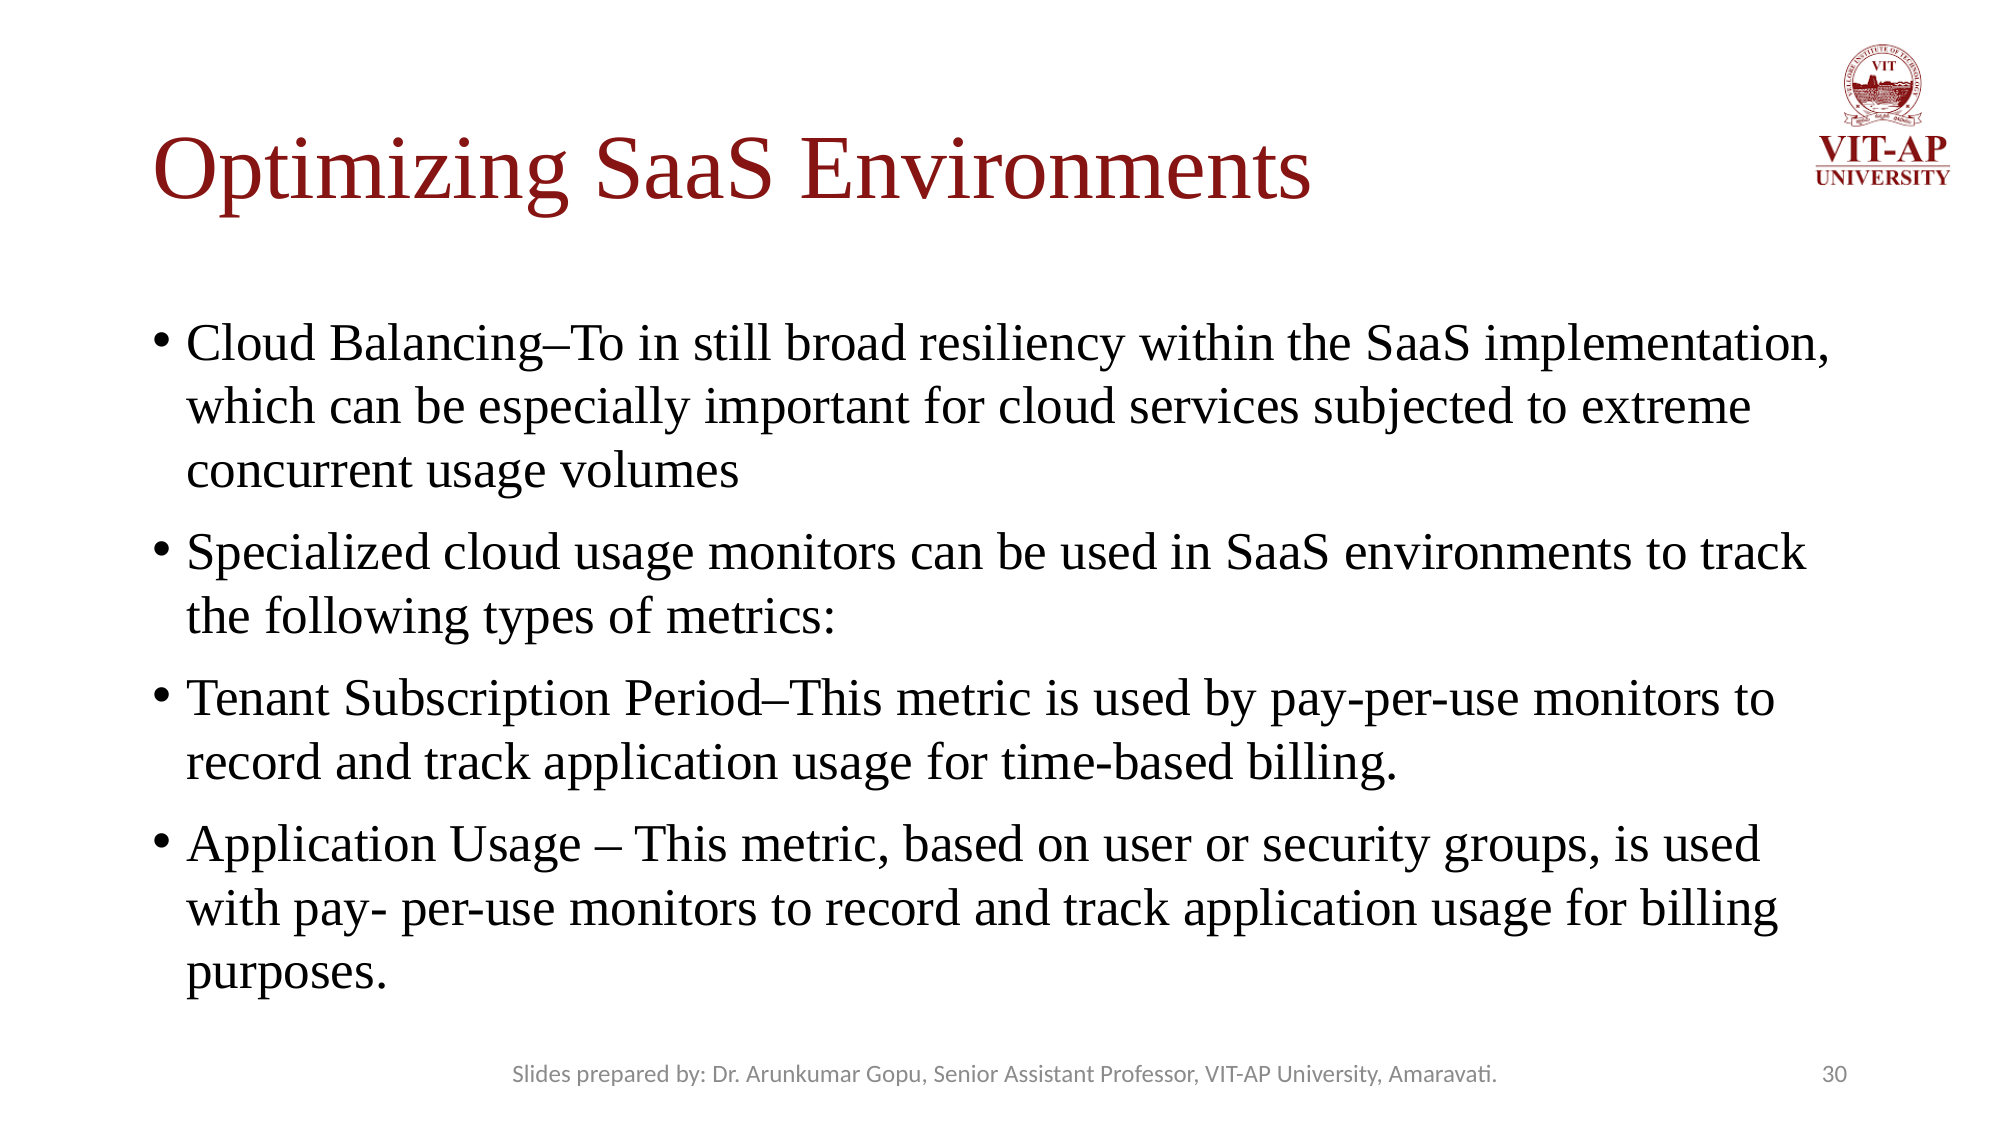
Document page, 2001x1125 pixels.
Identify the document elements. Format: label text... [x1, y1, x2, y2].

list Cloud Balancing–To in still broad resiliency within the SaaS implementation, which can be especially important for cloud services subjected to extreme concurrent usage volumes Specialized cloud usage monitors can be used in SaaS environments to track the following types of metrics: Tenant Subscription Period–This metric is used by pay-per-use monitors to record and track application usage for time-based billing. Application Usage – This metric, based on user or security groups, is used with pay- per-use monitors to record and track application usage for billing purposes. [137, 299, 1863, 1014]
title Optimizing SaaS Environments [137, 59, 1808, 278]
footer Slides prepared by: Dr. Arunkumar Gopu, Senior Assistant Professor, VIT-AP University, Amaravati. [278, 1042, 1734, 1103]
slide_number 30 [1771, 1042, 1863, 1103]
picture [1766, 6, 2000, 240]
